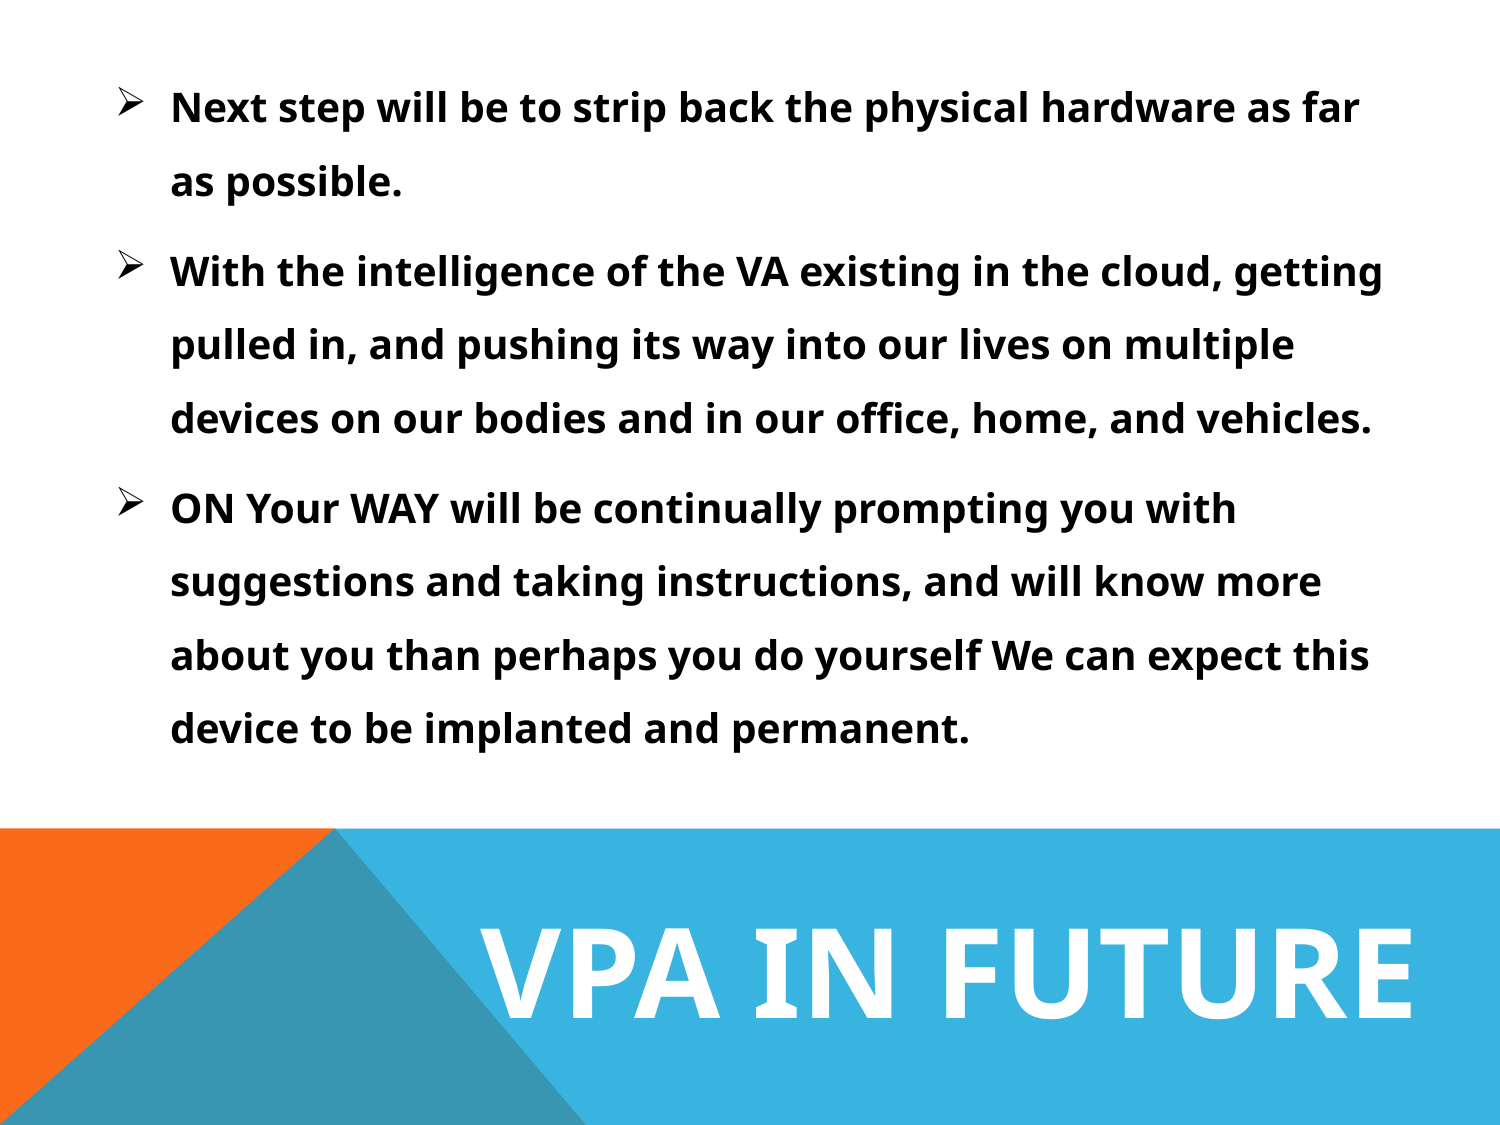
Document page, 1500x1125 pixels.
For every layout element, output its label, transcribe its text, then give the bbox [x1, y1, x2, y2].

title VPA IN FUTURE [87, 849, 1434, 1088]
list Next step will be to strip back the physical hardware as far as possible. With the intelligence of the VA existing in the cloud, getting pulled in, and pushing its way into our lives on multiple devices on our bodies and in our office, home, and vehicles. ON Your WAY will be continually prompting you with suggestions and taking instructions, and will know more about you than perhaps you do yourself We can expect this device to be implanted and permanent. [99, 50, 1413, 788]
